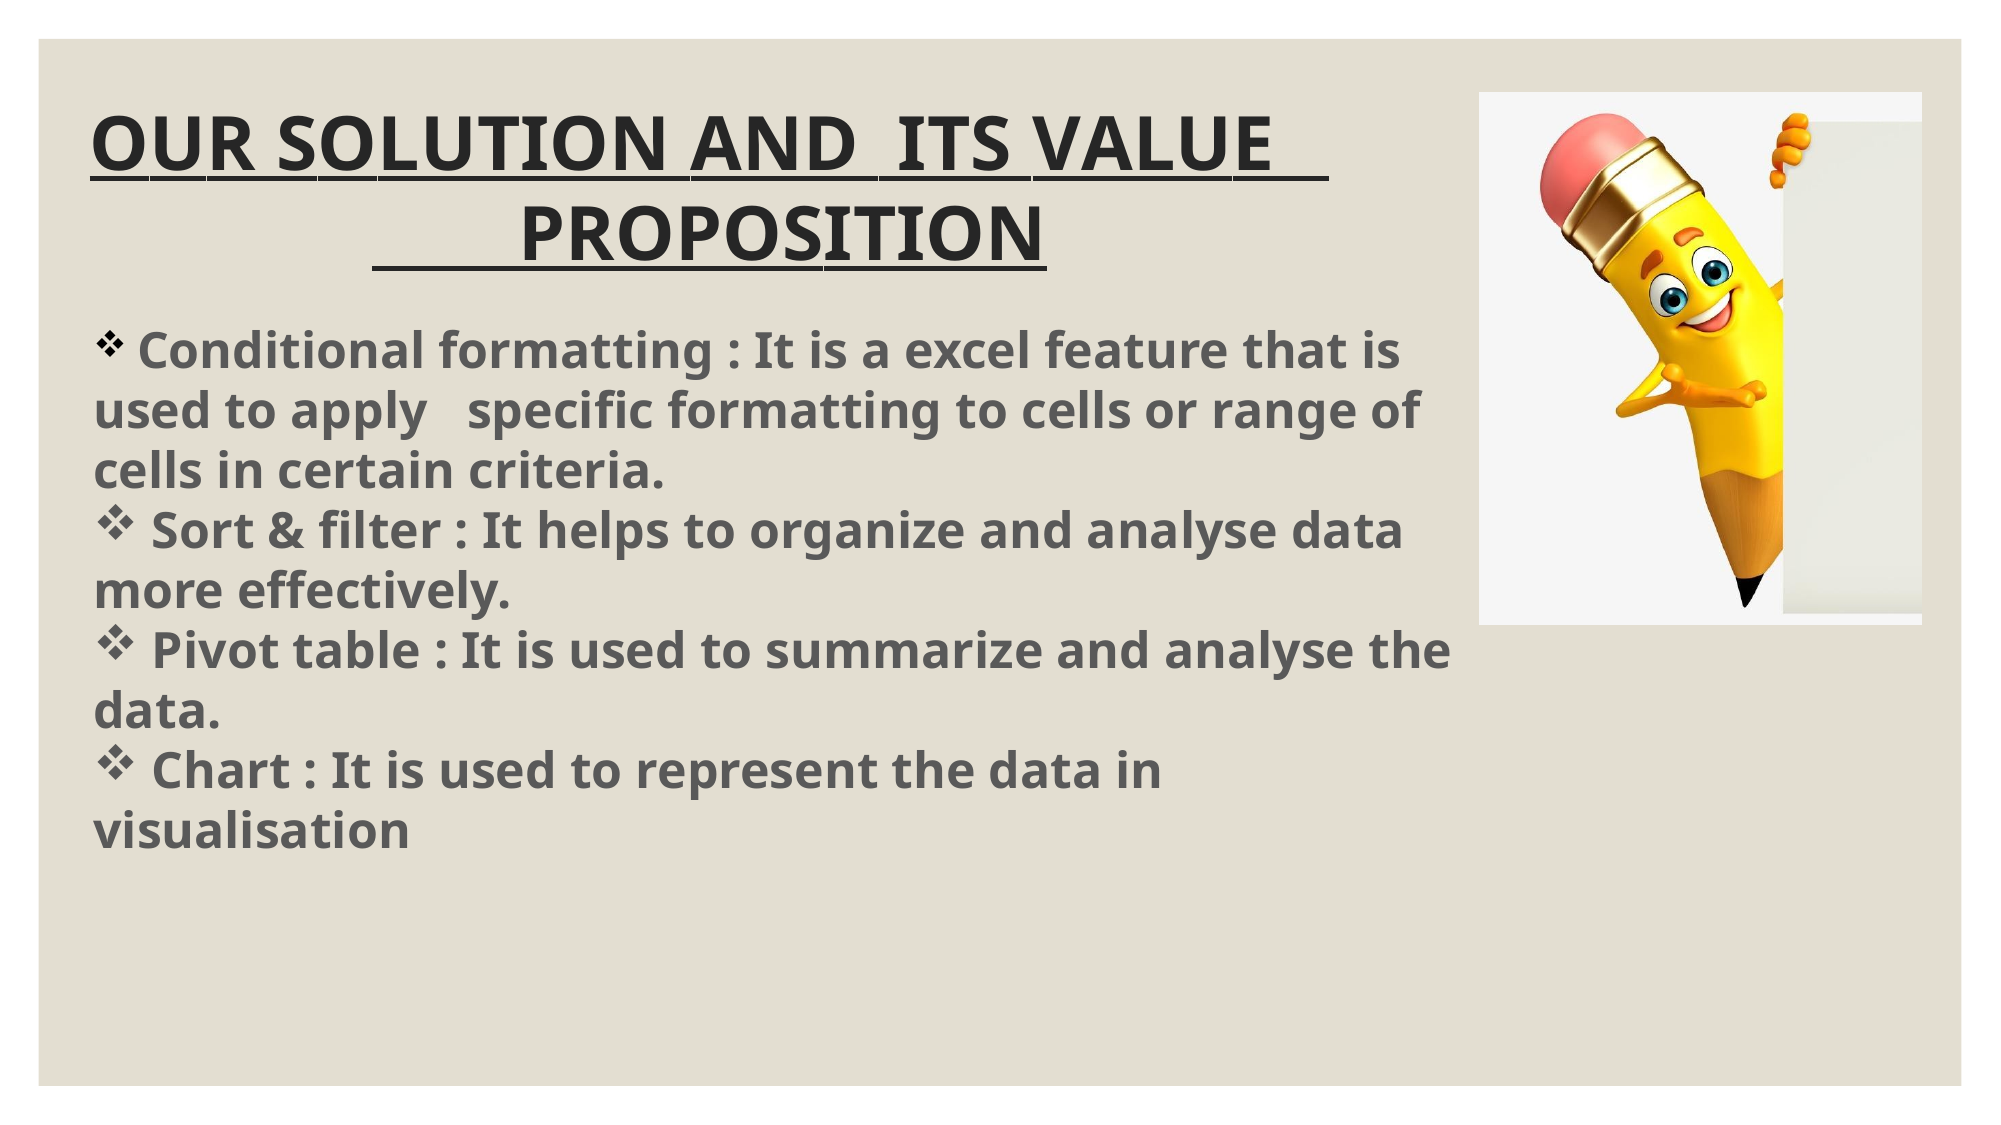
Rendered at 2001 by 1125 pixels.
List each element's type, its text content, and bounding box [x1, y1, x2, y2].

text_box Conditional formatting : It is a excel feature that is used to apply specific formatting to cells or range of cells in certain criteria. Sort & filter : It helps to organize and analyse data more effectively. Pivot table : It is used to summarize and analyse the data. Chart : It is used to represent the data in visualisation [78, 311, 1500, 866]
text_box OUR SOLUTION AND ITS VALUE PROPOSITION [78, 93, 1339, 276]
picture [1479, 92, 1922, 625]
